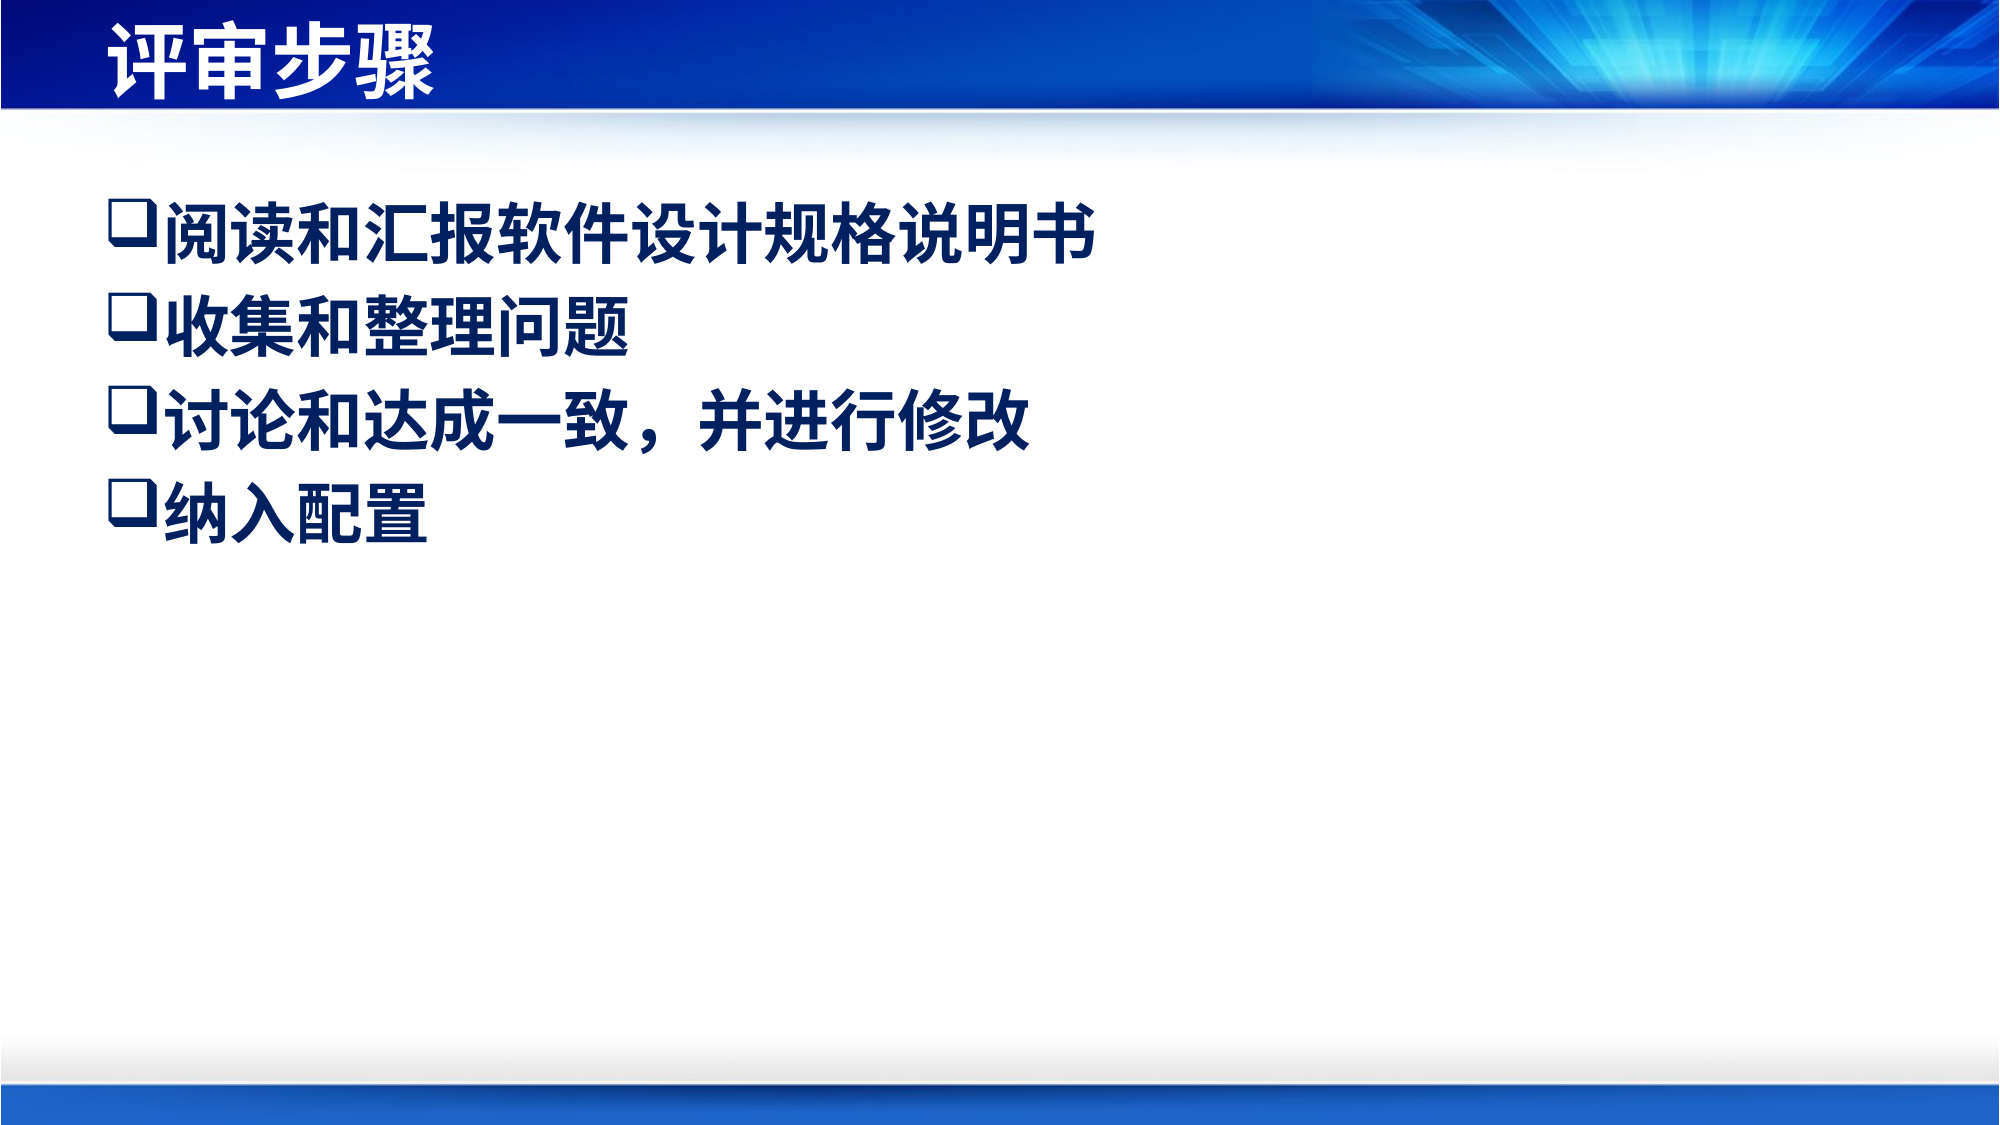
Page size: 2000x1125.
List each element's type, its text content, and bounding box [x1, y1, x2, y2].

list 阅读和汇报软件设计规格说明书 收集和整理问题 讨论和达成一致，并进行修改 纳入配置 [88, 184, 1880, 1012]
picture [1, 0, 1999, 1125]
title 评审步骤 [90, 1, 1880, 118]
